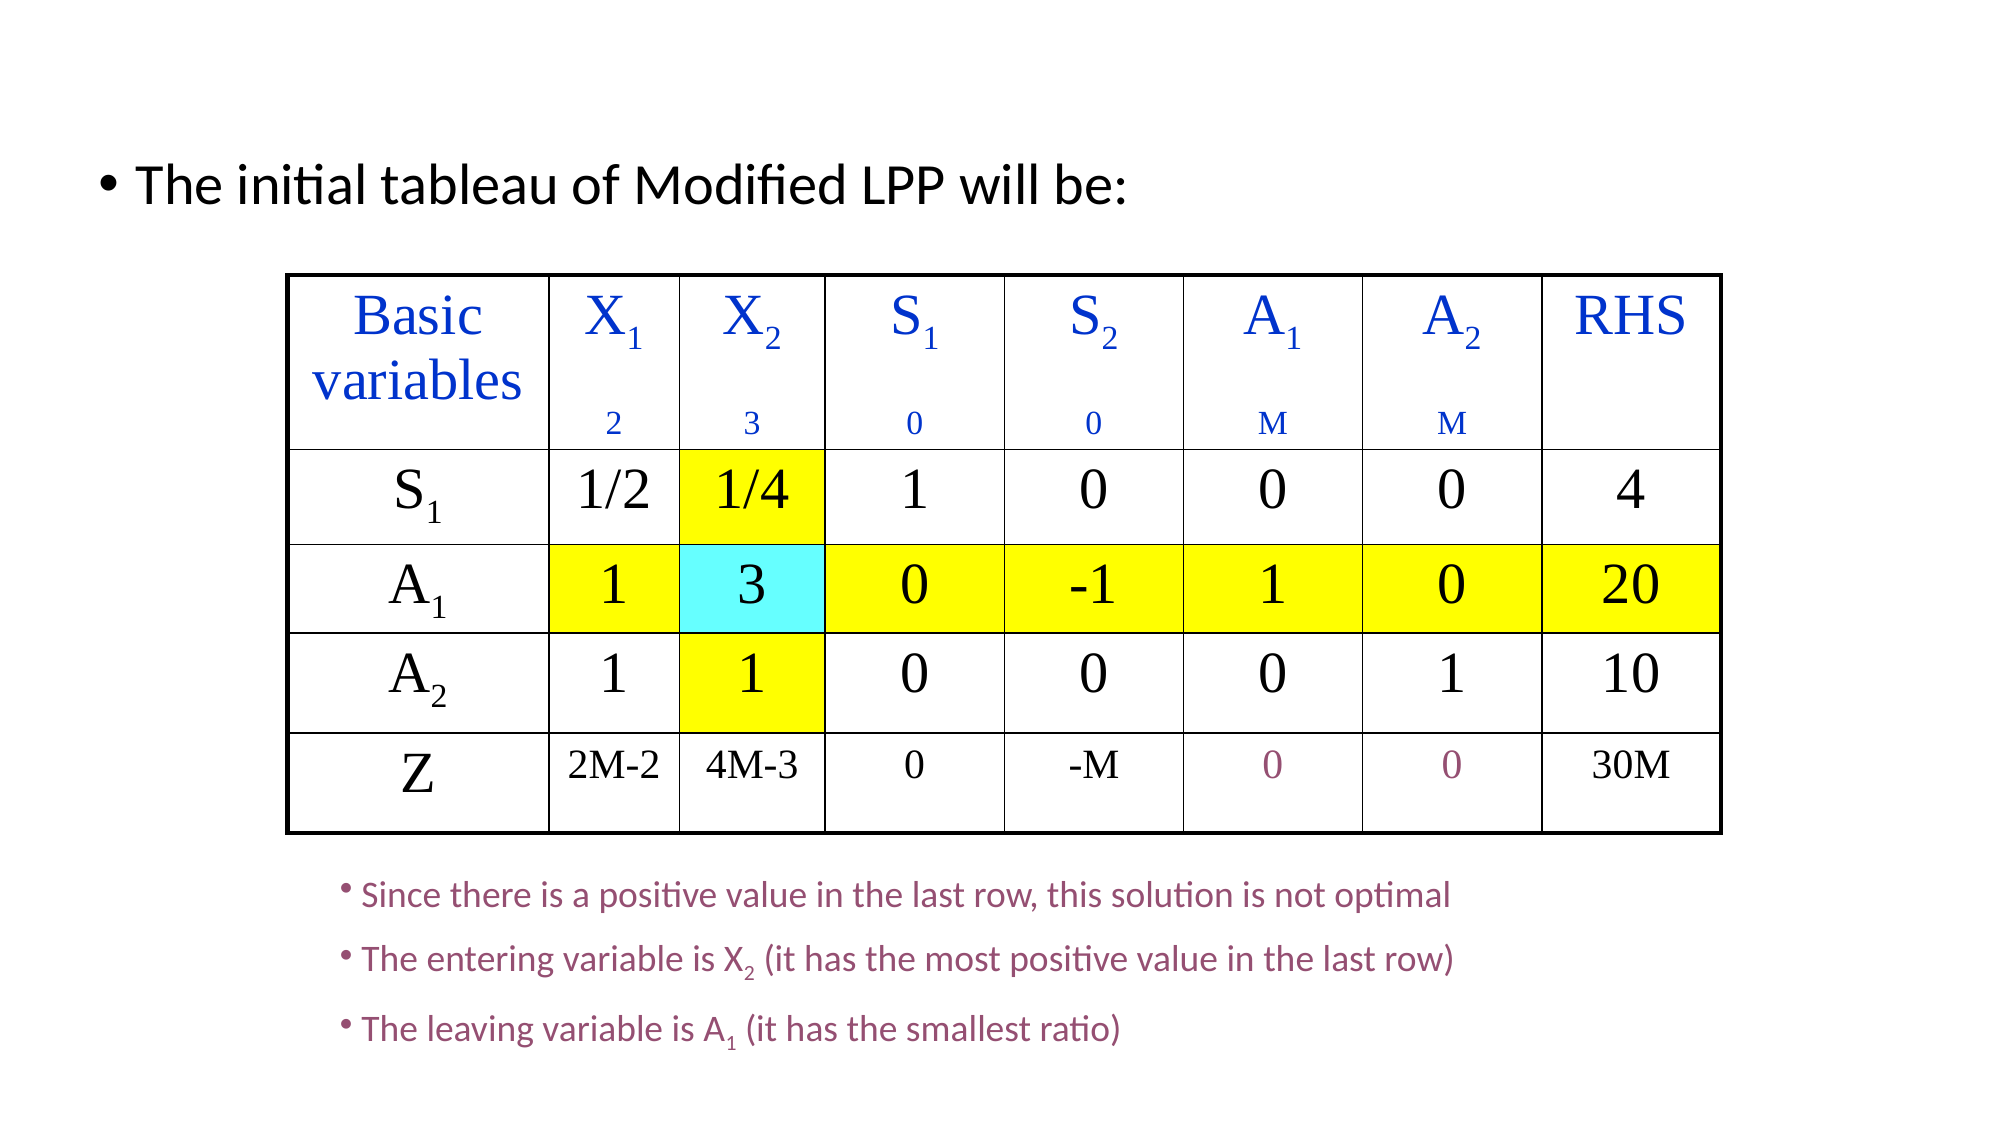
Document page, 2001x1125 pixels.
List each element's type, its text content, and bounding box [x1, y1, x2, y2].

table_cell 30M [1543, 734, 1719, 831]
table_cell 0 [1363, 450, 1541, 544]
table_cell -M [1005, 734, 1183, 831]
table_cell 1 [550, 545, 679, 632]
table_cell 0 [1184, 450, 1362, 544]
table_header S2 0 [1005, 277, 1183, 449]
table_header A2 M [1363, 277, 1541, 449]
table_cell 1 [1363, 634, 1541, 732]
table_header X2 3 [680, 277, 824, 449]
table_cell 4 [1543, 450, 1719, 544]
table_cell 0 [1005, 634, 1183, 732]
table_header A1 M [1184, 277, 1362, 449]
table_cell 4M-3 [680, 734, 824, 831]
table_cell Z [290, 734, 548, 831]
table_header Basic variables [290, 277, 548, 449]
table_header X1 2 [550, 277, 679, 449]
table_header RHS [1543, 277, 1719, 449]
table_cell 1 [550, 634, 679, 732]
table_cell 1 [826, 450, 1004, 544]
table_cell 20 [1543, 545, 1719, 632]
table_cell 0 [1184, 734, 1362, 831]
table_cell S1 [290, 450, 548, 544]
table_cell 10 [1543, 634, 1719, 732]
table_cell 0 [826, 634, 1004, 732]
table_cell 0 [826, 545, 1004, 632]
table_cell 0 [1184, 634, 1362, 732]
table_cell 0 [1363, 545, 1541, 632]
table_cell 0 [826, 734, 1004, 831]
table_cell 0 [1005, 450, 1183, 544]
table_cell 3 [680, 545, 824, 632]
table_cell 2M-2 [550, 734, 679, 831]
list The initial tableau of Modified LPP will be: [83, 147, 1869, 985]
table_cell 1 [680, 634, 824, 732]
table_cell A1 [290, 545, 548, 632]
table_cell A2 [290, 634, 548, 732]
table_cell 0 [1363, 734, 1541, 831]
table_cell -1 [1005, 545, 1183, 632]
text_box Since there is a positive value in the last row, this solution is not optimal The entering variable is X2 (it has the most positive value in the last row) The leaving variable is A1 (it has the smallest ratio) [324, 862, 1650, 1062]
table_header S1 0 [826, 277, 1004, 449]
table_cell 1/2 [550, 450, 679, 544]
table_cell 1/4 [680, 450, 824, 544]
table_cell 1 [1184, 545, 1362, 632]
